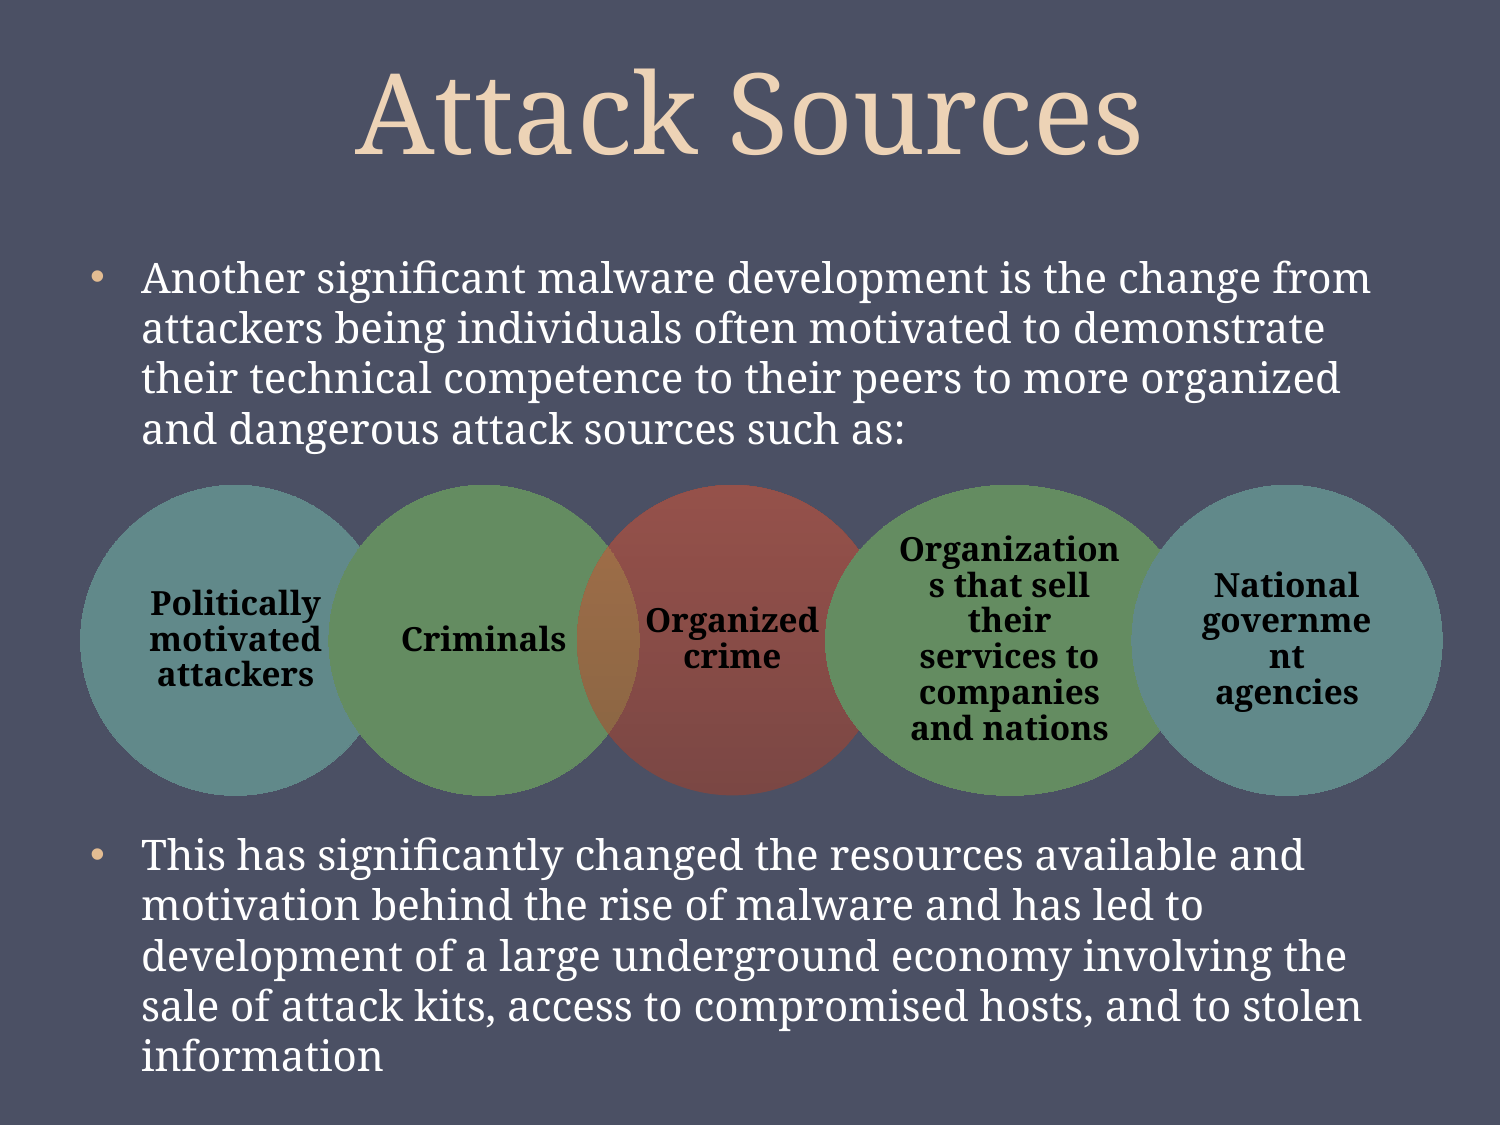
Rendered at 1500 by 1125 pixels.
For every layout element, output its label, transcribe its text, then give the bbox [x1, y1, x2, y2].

title Attack Sources [75, 0, 1425, 185]
list Another significant malware development is the change from attackers being individuals often motivated to demonstrate their technical competence to their peers to more organized and dangerous attack sources such as: This has significantly changed the resources available and motivation behind the rise of malware and has led to development of a large underground economy involving the sale of attack kits, access to compromised hosts, and to stolen information [75, 978, 1425, 1094]
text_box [79, 306, 1443, 974]
list Another significant malware development is the change from attackers being individuals often motivated to demonstrate their technical competence to their peers to more organized and dangerous attack sources such as: This has significantly changed the resources available and motivation behind the rise of malware and has led to development of a large underground economy involving the sale of attack kits, access to compromised hosts, and to stolen information [75, 243, 1425, 309]
